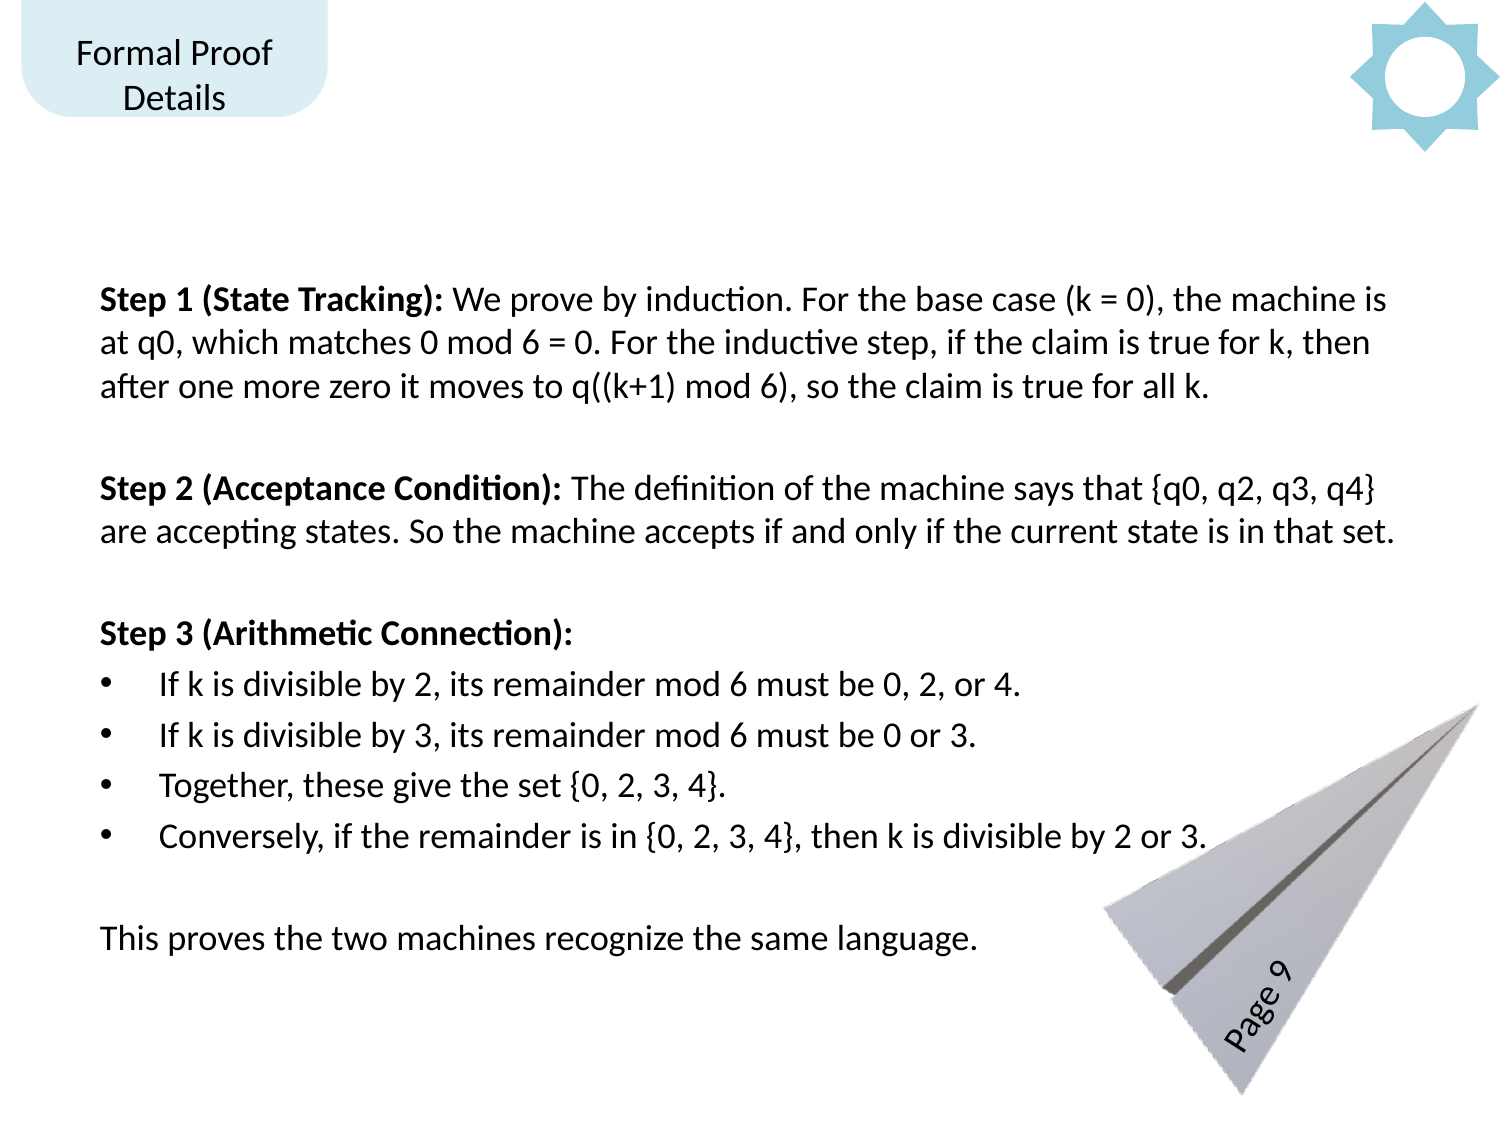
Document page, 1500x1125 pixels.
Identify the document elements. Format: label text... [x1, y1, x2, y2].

text_box [1347, 0, 1500, 154]
picture [1049, 585, 1500, 1115]
text_box Page 9 [1197, 934, 1318, 1076]
text_box [19, 0, 330, 80]
list Step 1 (State Tracking): We prove by induction. For the base case (k = 0), the machine is at q0, which matches 0 mod 6 = 0. For the inductive step, if the claim is true for k, then after one more zero it moves to q((k+1) mod 6), so the claim is true for all k. Step 2 (Acceptance Condition): The definition of the machine says that {q0, q2, q3, q4} are accepting states. So the machine accepts if and only if the current state is in that set. Step 3 (Arithmetic Connection): If k is divisible by 2, its remainder mod 6 must be 0, 2, or 4. If k is divisible by 3, its remainder mod 6 must be 0 or 3. Together, these give the set {0, 2, 3, 4}. Conversely, if the remainder is in {0, 2, 3, 4}, then k is divisible by 2 or 3. This proves the two machines recognize the same language. [75, 262, 1425, 1005]
title Formal Proof Details [21, 29, 328, 117]
text_box [1382, 34, 1468, 120]
